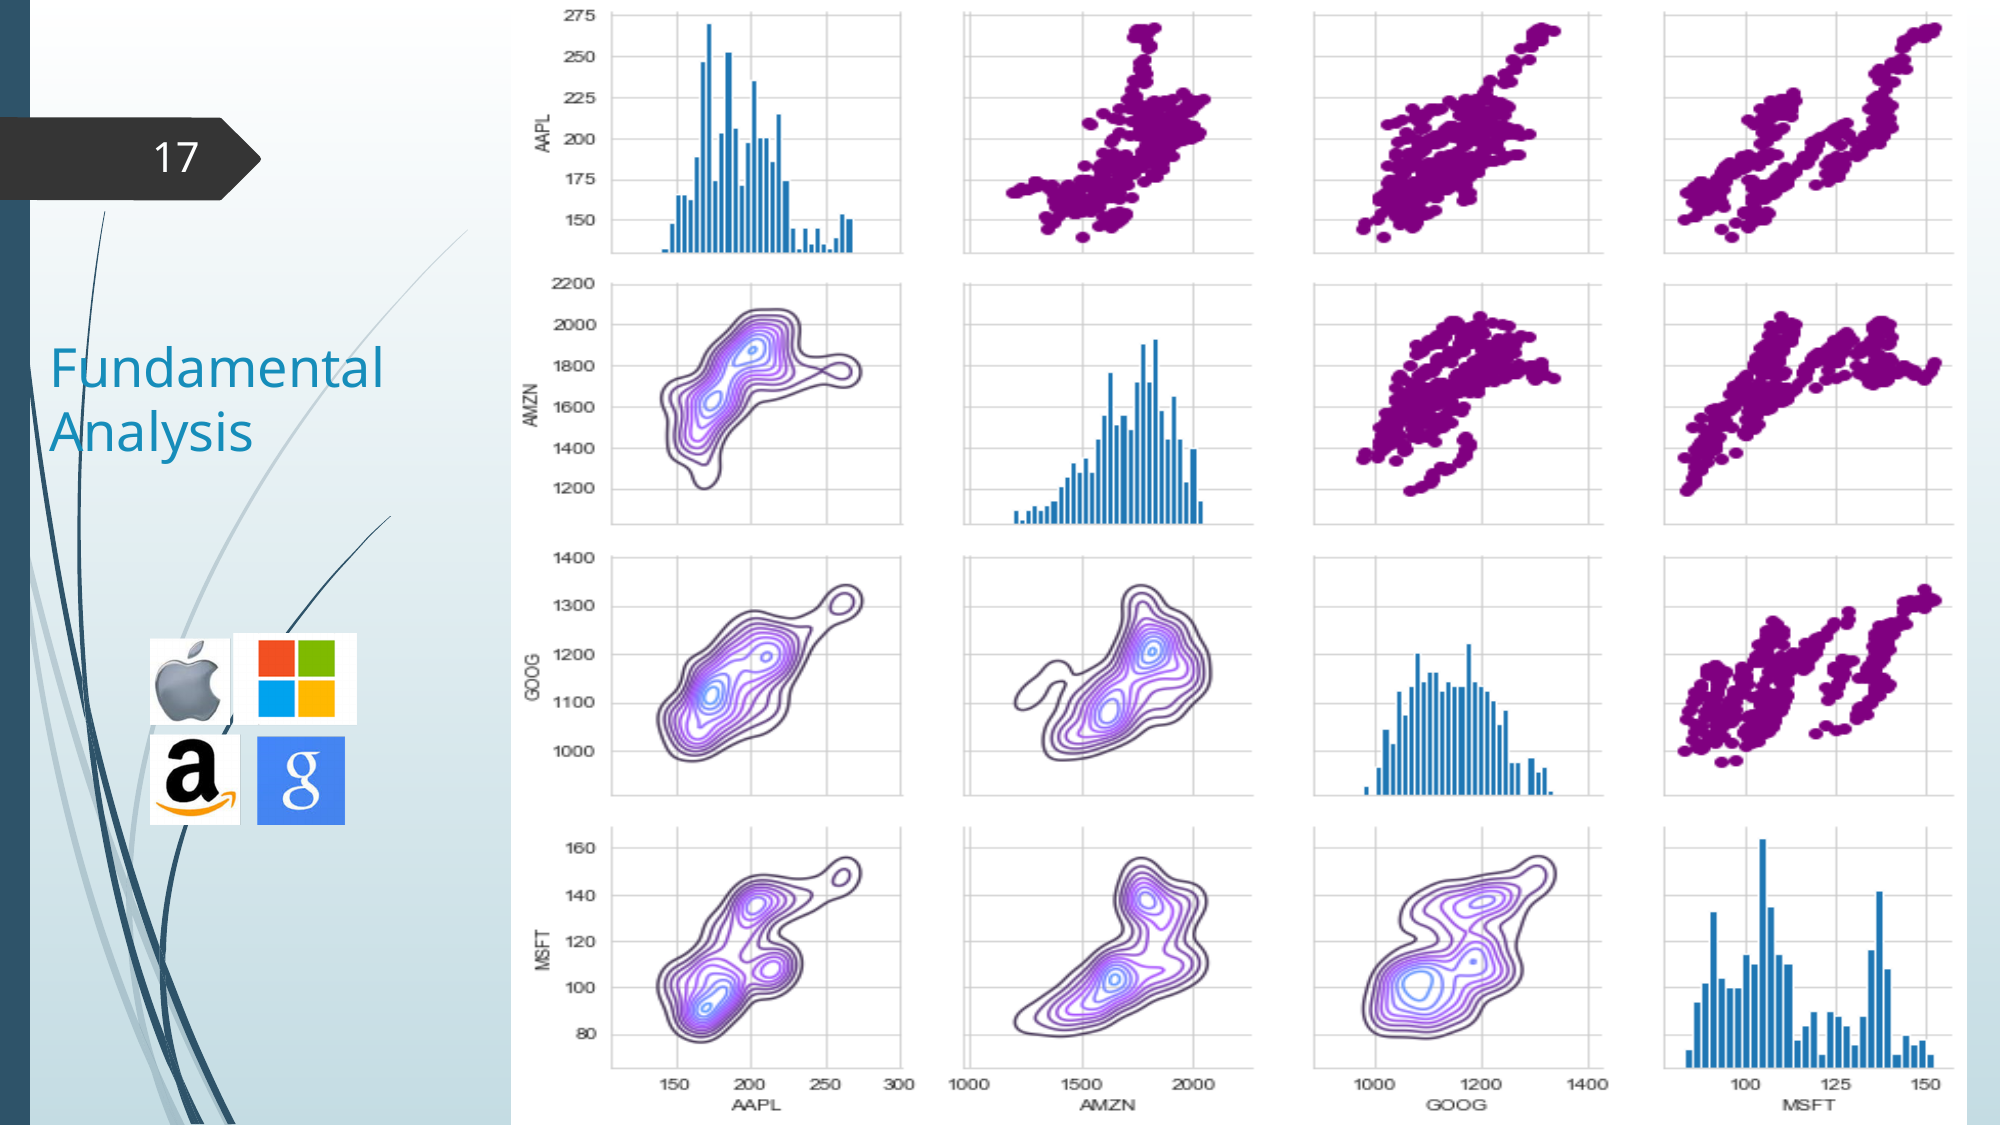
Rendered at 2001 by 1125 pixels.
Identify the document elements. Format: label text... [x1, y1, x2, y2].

picture [149, 633, 358, 825]
title Fundamental Analysis [34, 325, 505, 536]
picture [510, 0, 1967, 1125]
slide_number ‹#› [87, 129, 216, 190]
